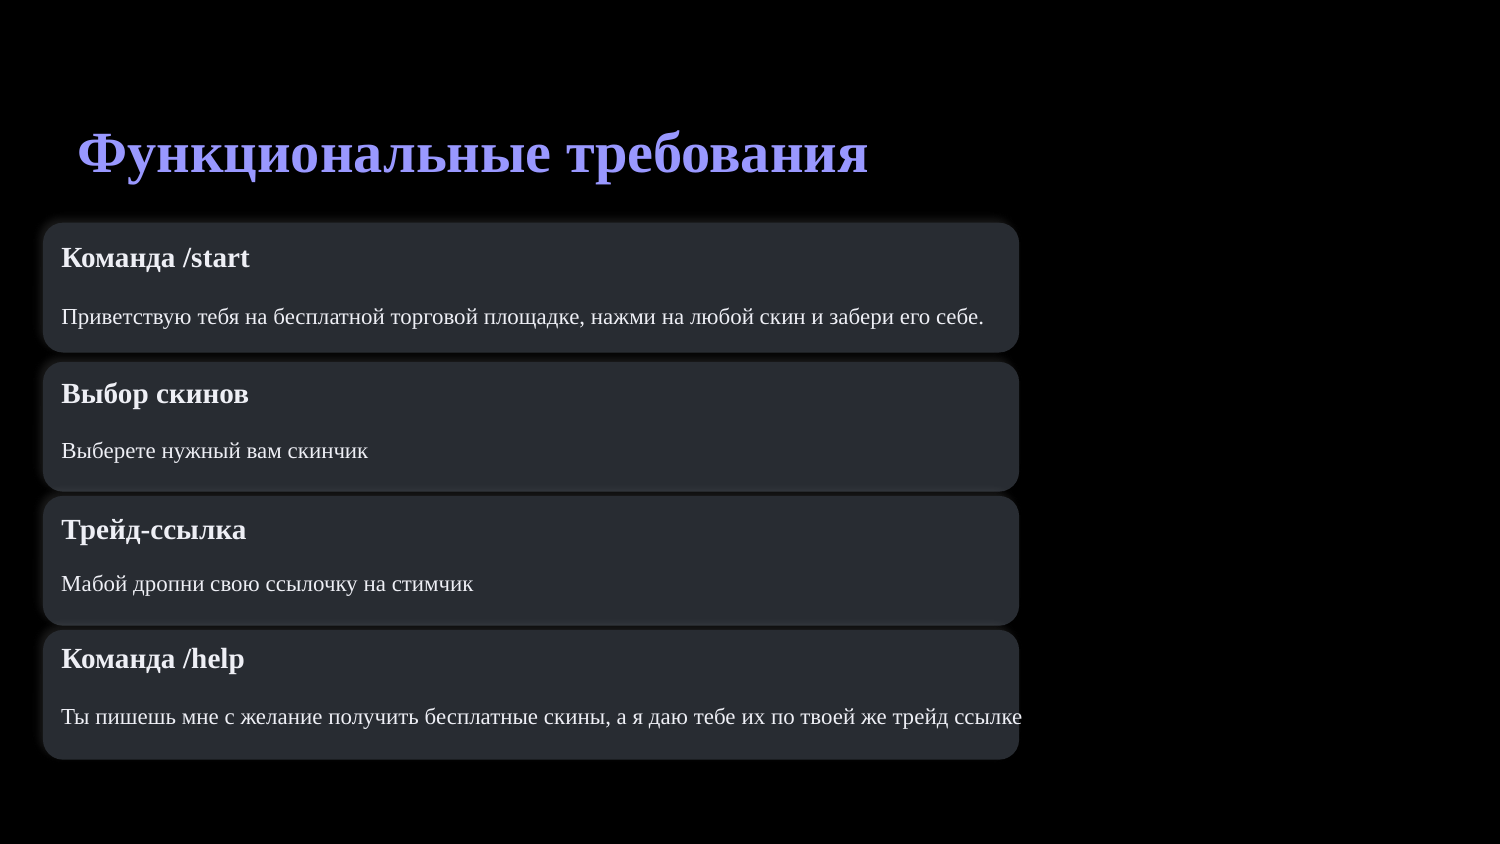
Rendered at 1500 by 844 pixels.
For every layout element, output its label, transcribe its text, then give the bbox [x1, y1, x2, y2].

text_box Выбор скинов [61, 364, 354, 402]
text_box Приветствую тебя на бесплатной торговой площадке, нажми на любой скин и забери его себе. [61, 286, 1273, 322]
text_box [42, 361, 1020, 492]
text_box Мабой дропни свою ссылочку на стимчик [61, 552, 1273, 589]
text_box [42, 222, 1020, 353]
text_box Функциональные требования [77, 96, 1001, 170]
text_box Команда /help [61, 629, 354, 667]
text_box Трейд-ссылка [61, 500, 354, 538]
text_box Ты пишешь мне с желание получить бесплатные скины, а я даю тебе их по твоей же трейд ссылке [61, 685, 1273, 722]
text_box Команда /start [61, 228, 354, 266]
text_box Выберете нужный вам скинчик [61, 419, 1273, 455]
text_box [42, 629, 1020, 760]
text_box [42, 495, 1020, 626]
